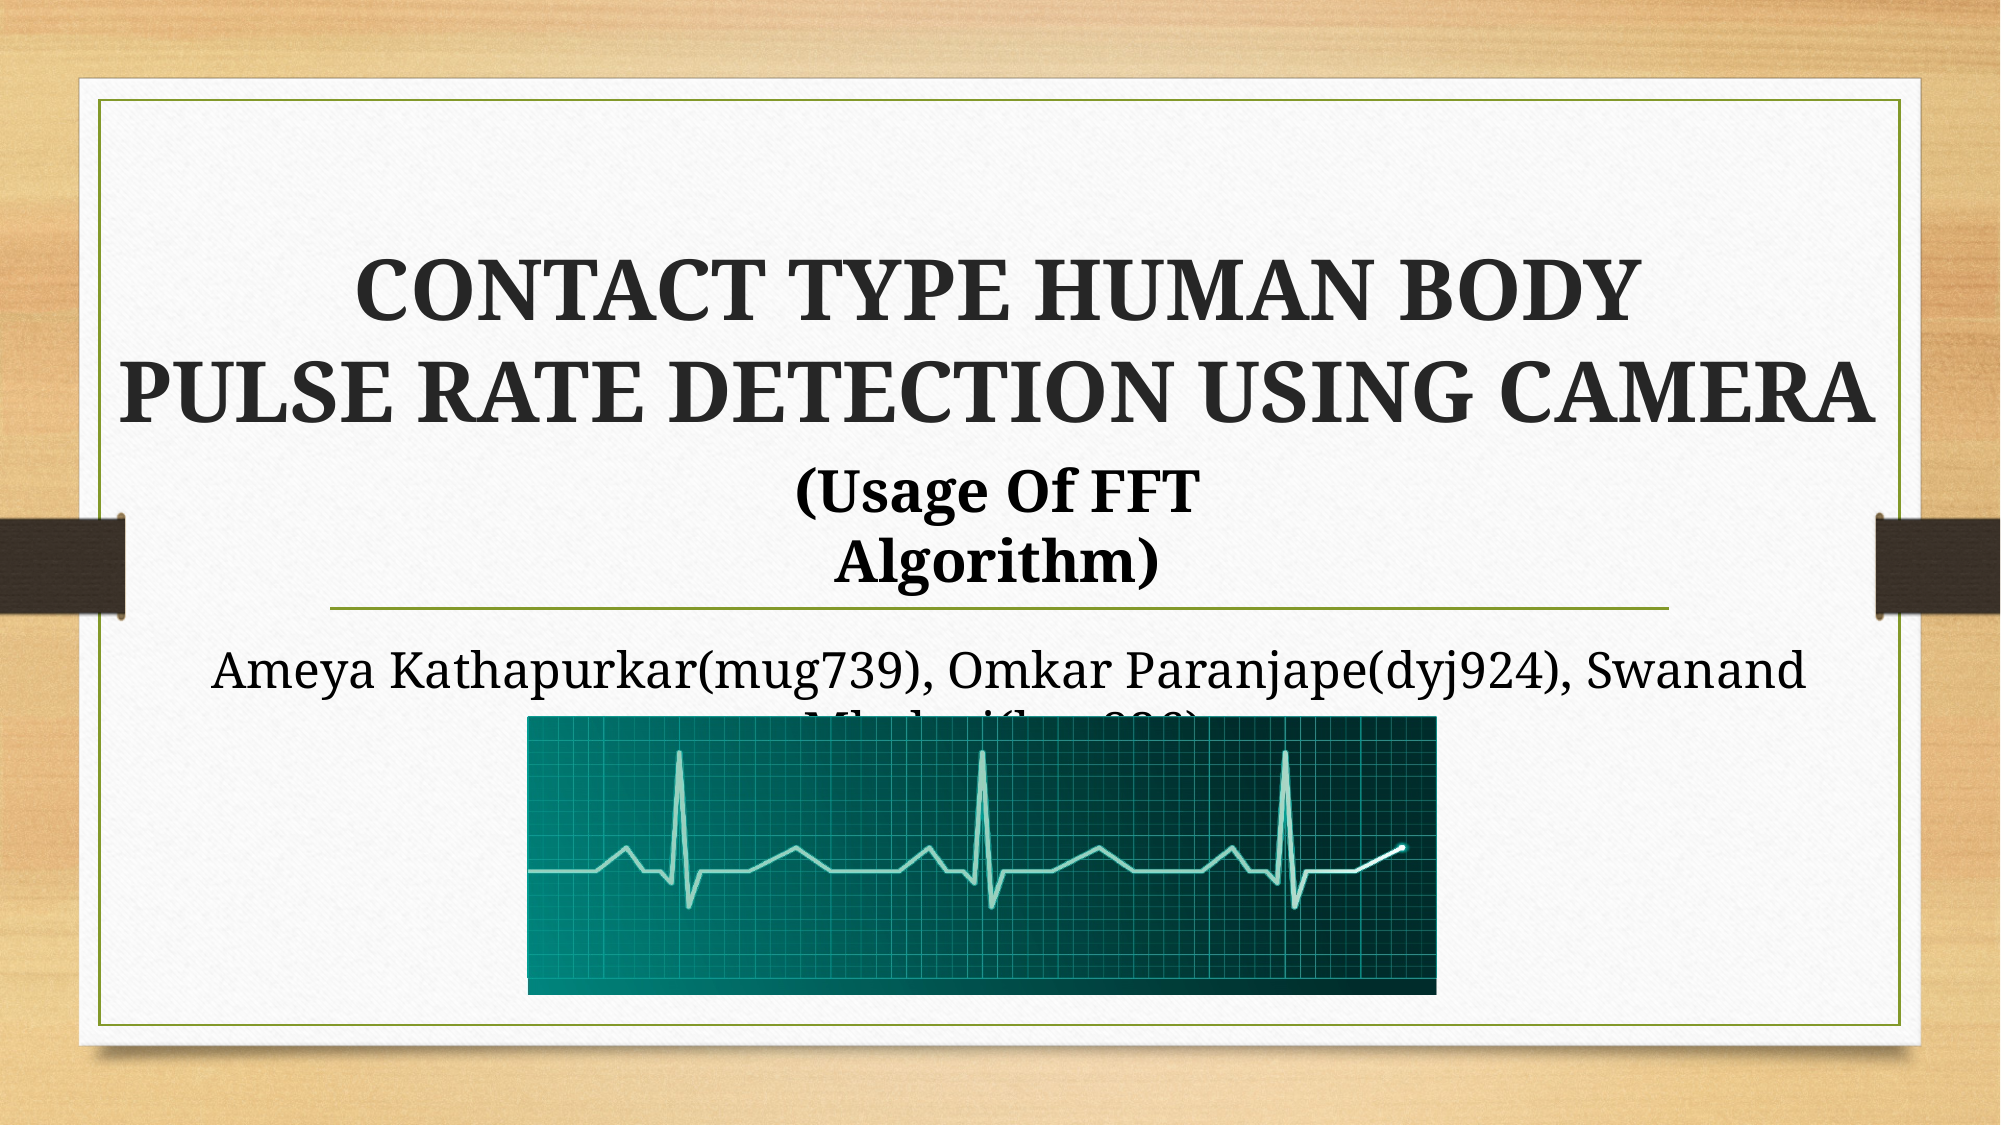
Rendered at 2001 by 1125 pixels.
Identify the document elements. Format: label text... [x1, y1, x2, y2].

title CONTACT TYPE HUMAN BODY PULSE RATE DETECTION USING CAMERA [98, 147, 1921, 447]
text_box (Usage Of FFT Algorithm) [620, 446, 1375, 602]
picture [0, 0, 2001, 1125]
list Ameya Kathapurkar(mug739), Omkar Paranjape(dyj924), Swanand Mhalagi(lwv826) [178, 630, 1841, 788]
